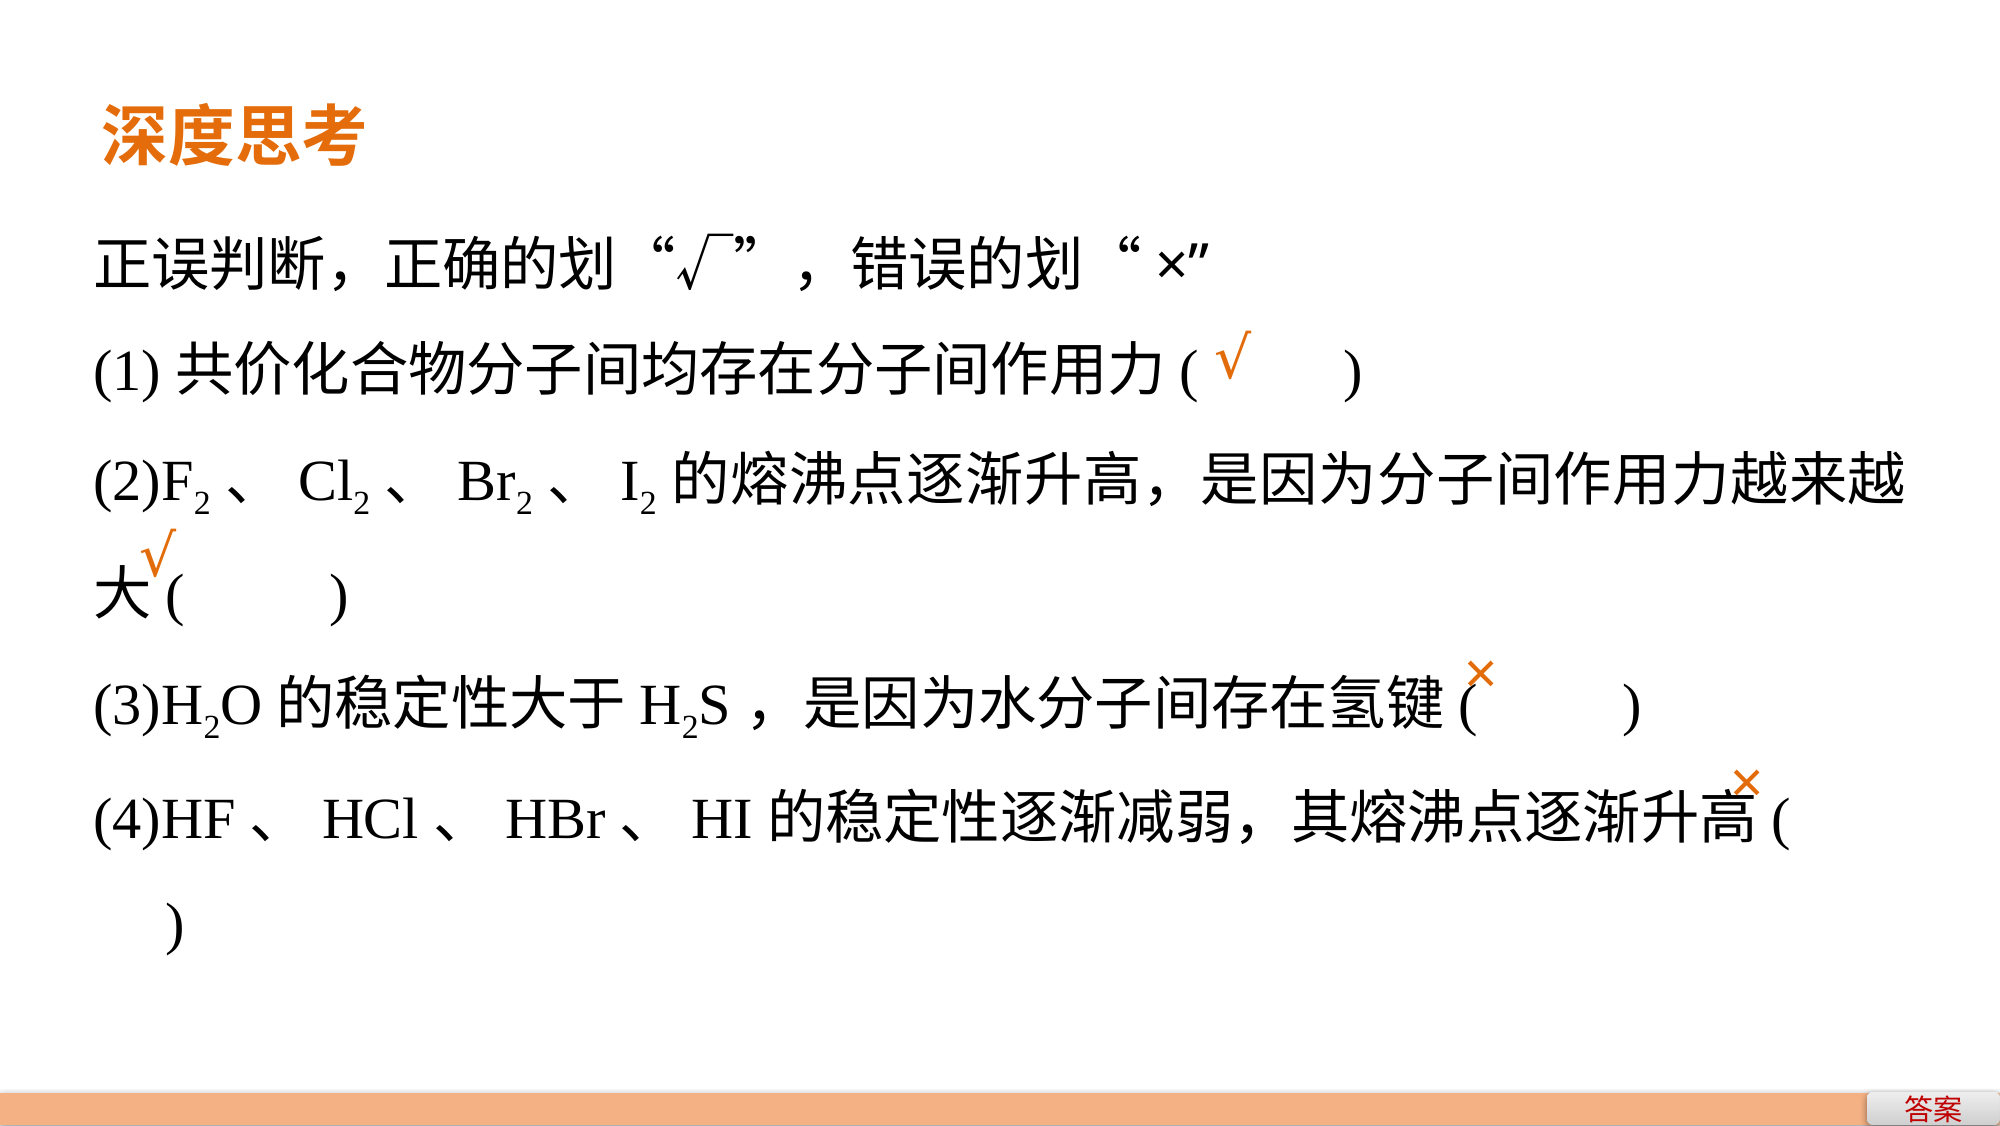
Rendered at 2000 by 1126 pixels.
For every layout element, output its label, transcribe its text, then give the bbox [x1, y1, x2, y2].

text_box × [1715, 738, 1779, 823]
text_box 答案 [1866, 1091, 2000, 1126]
text_box [0, 1092, 1866, 1126]
text_box × [1449, 628, 1513, 714]
text_box 正误判断，正确的划“√”，错误的划“×” (1)共价化合物分子间均存在分子间作用力( ) (2)F2、Cl2、Br2、I2的熔沸点逐渐升高，是因为分子间作用力越来越大( ) (3)H2O的稳定性大于H2S，是因为水分子间存在氢键( ) (4)HF、HCl、HBr、HI的稳定性逐渐减弱，其熔沸点逐渐升高( ) [78, 184, 1921, 963]
text_box √ [125, 510, 192, 596]
text_box 深度思考 [81, 83, 445, 184]
text_box √ [1200, 312, 1267, 398]
